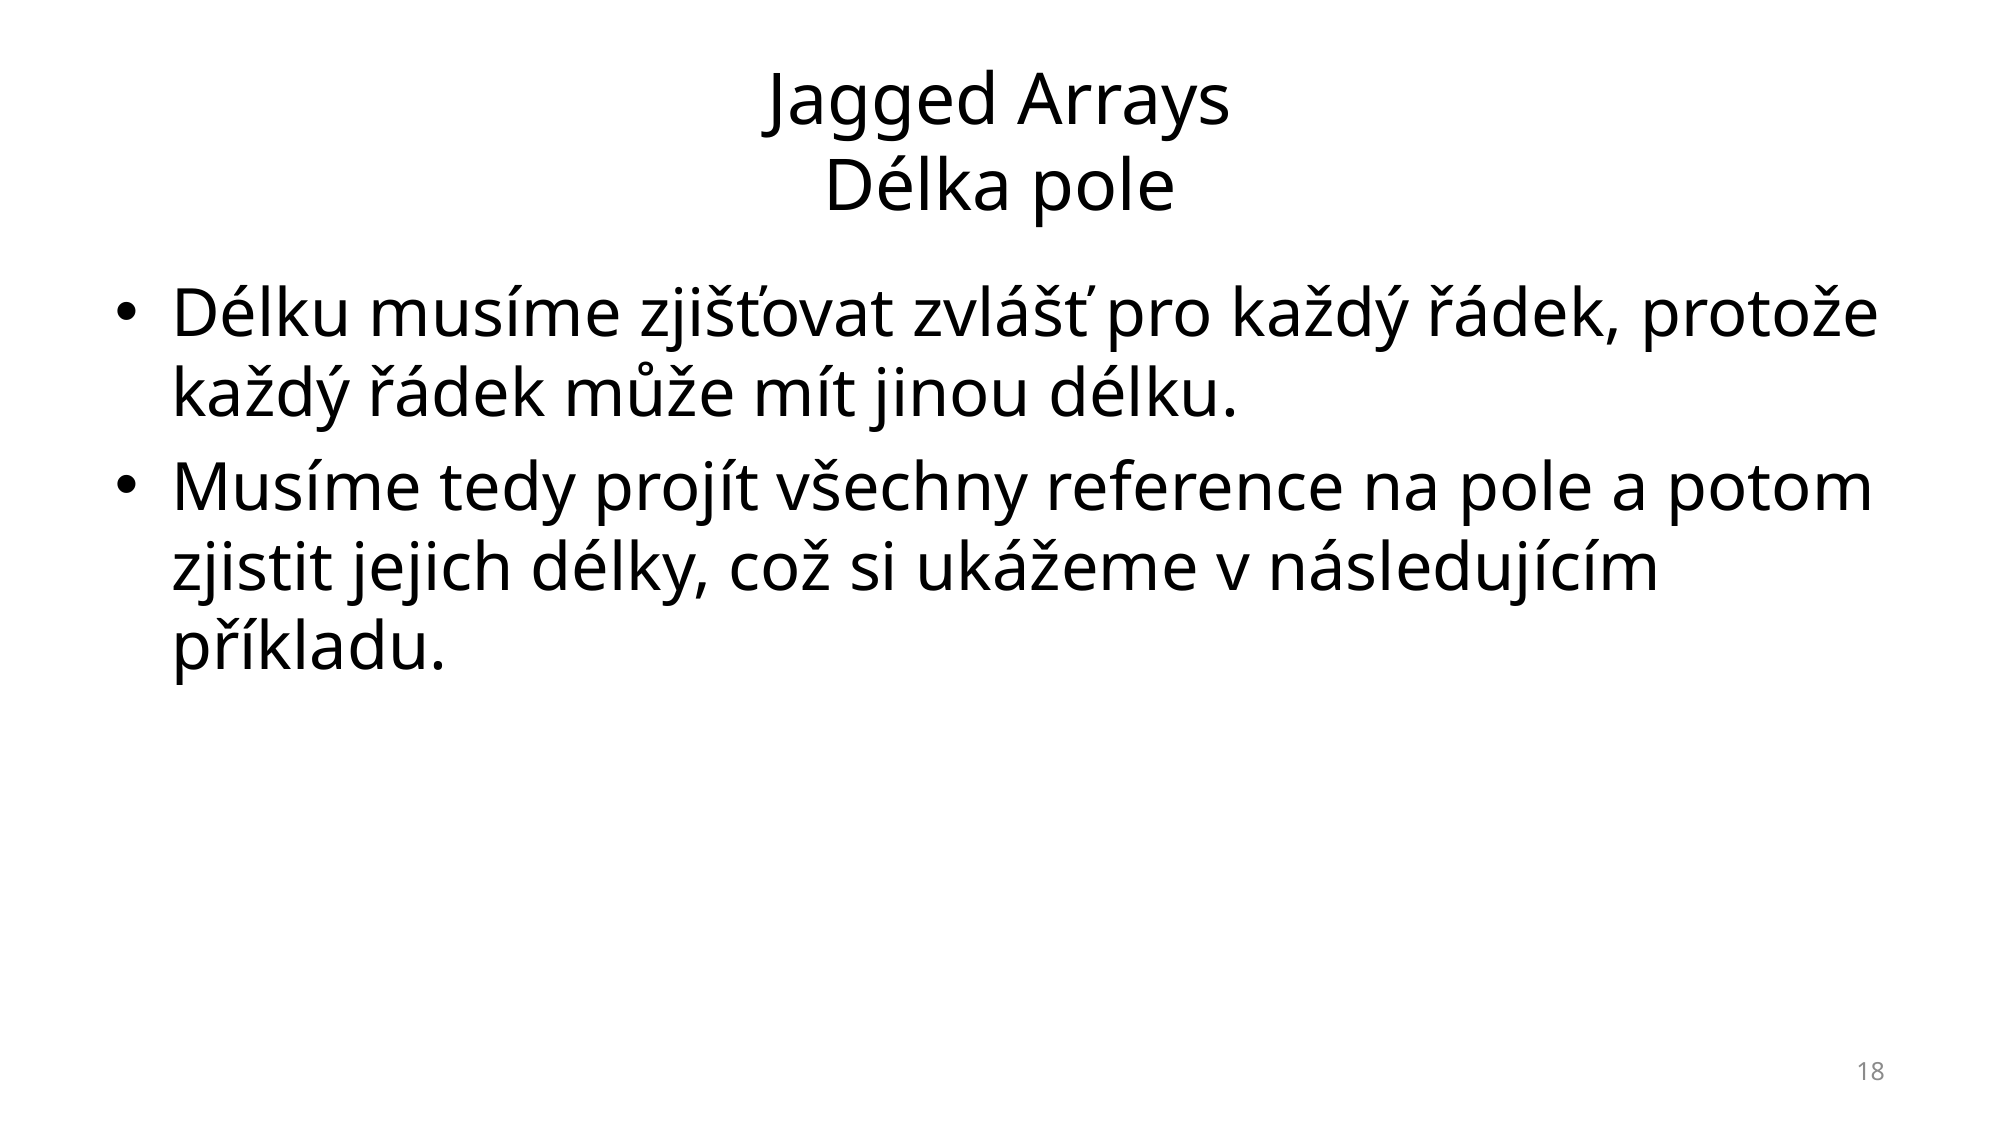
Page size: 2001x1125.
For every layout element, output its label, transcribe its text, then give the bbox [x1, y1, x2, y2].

title Jagged Arrays Délka pole [99, 45, 1900, 233]
slide_number 18 [1433, 1042, 1900, 1103]
list Délku musíme zjišťovat zvlášť pro každý řádek, protože každý řádek může mít jinou délku. Musíme tedy projít všechny reference na pole a potom zjistit jejich délky, což si ukážeme v následujícím příkladu. [99, 262, 1900, 1005]
